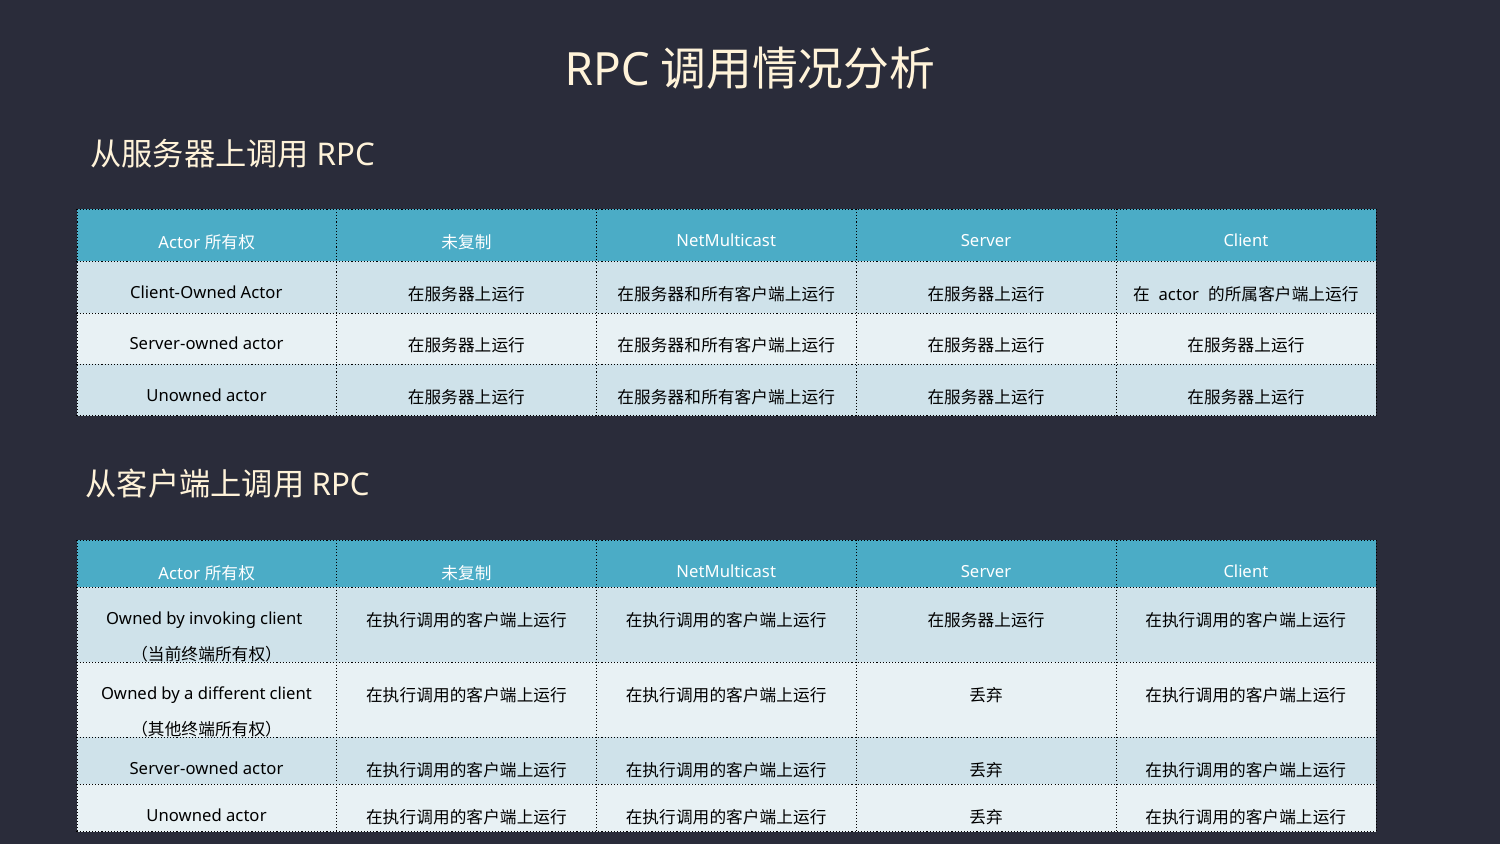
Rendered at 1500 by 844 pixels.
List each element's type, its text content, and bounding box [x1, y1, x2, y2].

table_header Actor所有权 [77, 540, 337, 587]
table_cell 在服务器上运行 [856, 261, 1116, 313]
table_header Client [1116, 540, 1376, 587]
table_cell Server-owned actor [77, 737, 337, 784]
table_cell 在服务器和所有客户端上运行 [596, 261, 856, 313]
table_cell 在执行调用的客户端上运行 [596, 662, 856, 737]
text_box 从客户端上调用RPC [70, 457, 385, 510]
table_cell 在执行调用的客户端上运行 [596, 587, 856, 662]
table_cell 在执行调用的客户端上运行 [337, 662, 596, 737]
table_header Actor所有权 [77, 209, 337, 261]
table_cell 在执行调用的客户端上运行 [1116, 662, 1376, 737]
table_cell Client-Owned Actor [77, 261, 337, 313]
table_cell 在服务器上运行 [337, 261, 596, 313]
table_header NetMulticast [596, 540, 856, 587]
table_cell 在服务器上运行 [856, 313, 1116, 364]
table_header 未复制 [337, 540, 596, 587]
table_cell 在服务器上运行 [1116, 313, 1376, 364]
table_cell 在执行调用的客户端上运行 [337, 587, 596, 662]
table_cell 在服务器上运行 [337, 313, 596, 364]
table_cell 在服务器上运行 [1116, 364, 1376, 416]
table_cell Unowned actor [77, 784, 337, 832]
table_cell Unowned actor [77, 364, 337, 416]
table_cell 丢弃 [856, 784, 1116, 832]
table_header Client [1116, 209, 1376, 261]
table_header 未复制 [337, 209, 596, 261]
table_cell Server-owned actor [77, 313, 337, 364]
table_cell 在 actor 的所属客户端上运行 [1116, 261, 1376, 313]
table_header NetMulticast [596, 209, 856, 261]
table_cell 在服务器和所有客户端上运行 [596, 313, 856, 364]
table_cell 在执行调用的客户端上运行 [337, 737, 596, 784]
table_header Server [856, 540, 1116, 587]
table_cell 丢弃 [856, 662, 1116, 737]
table_cell 在服务器上运行 [337, 364, 596, 416]
table_cell 在执行调用的客户端上运行 [1116, 784, 1376, 832]
table_cell Owned by a different client （其他终端所有权） [77, 662, 337, 737]
table_cell 在服务器上运行 [856, 587, 1116, 662]
table_cell 在执行调用的客户端上运行 [596, 737, 856, 784]
title RPC调用情况分析 [75, 32, 1425, 103]
table_header Server [856, 209, 1116, 261]
text_box 从服务器上调用RPC [75, 126, 390, 179]
table_cell 在服务器上运行 [856, 364, 1116, 416]
table_cell 在执行调用的客户端上运行 [1116, 737, 1376, 784]
table_cell 在执行调用的客户端上运行 [337, 784, 596, 832]
table_cell 在服务器和所有客户端上运行 [596, 364, 856, 416]
table_cell 在执行调用的客户端上运行 [1116, 587, 1376, 662]
table_cell 丢弃 [856, 737, 1116, 784]
table_cell Owned by invoking client（当前终端所有权） [77, 587, 337, 662]
table_cell 在执行调用的客户端上运行 [596, 784, 856, 832]
